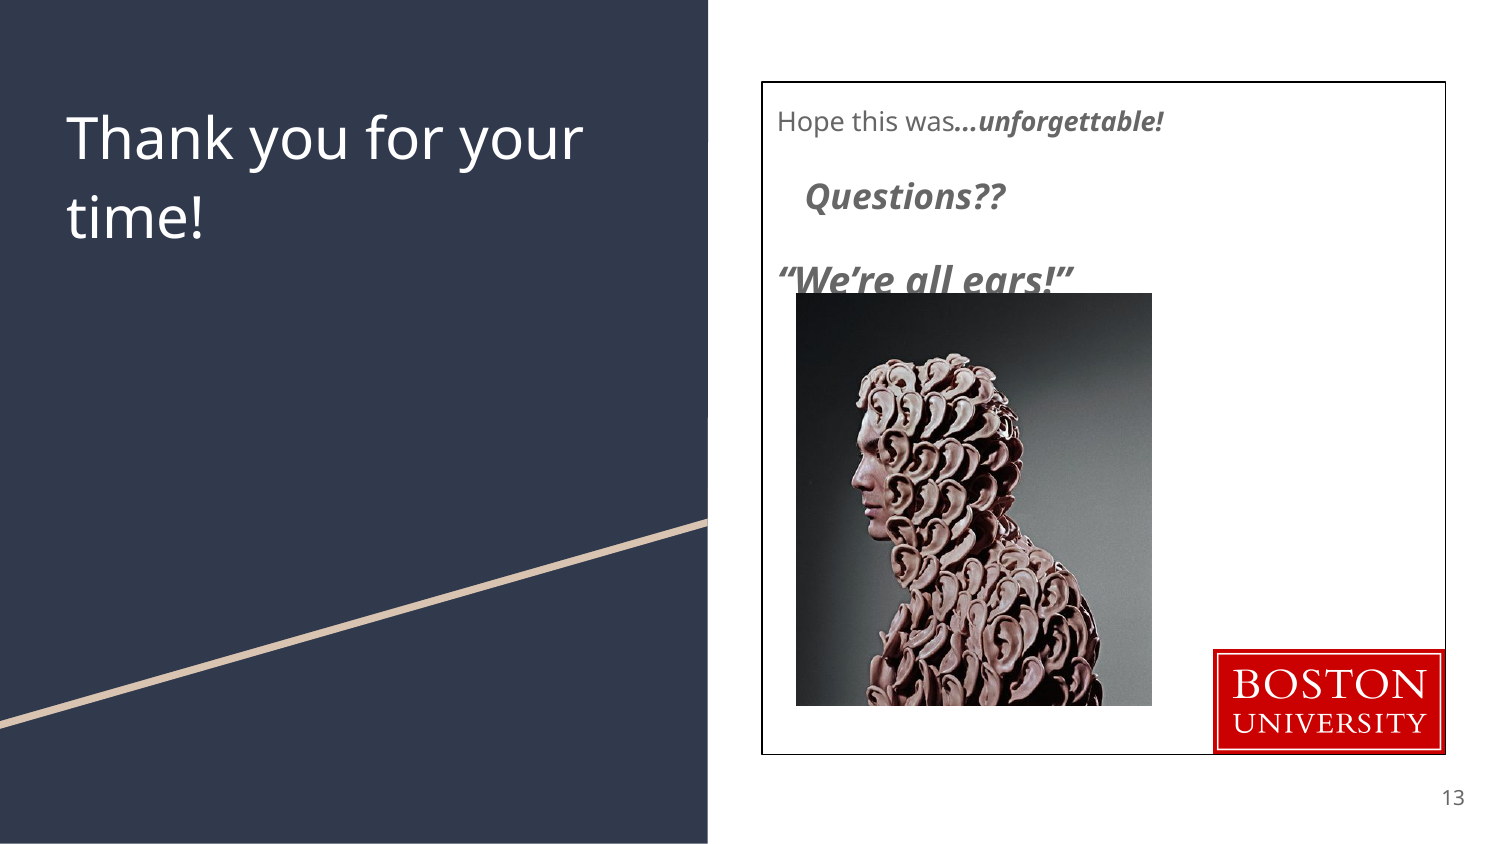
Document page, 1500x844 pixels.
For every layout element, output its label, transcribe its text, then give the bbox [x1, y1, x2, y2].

title Thank you for your time! [51, 82, 660, 494]
picture [795, 293, 1152, 706]
slide_number ‹#› [1389, 764, 1480, 830]
list Hope this was...unforgettable! Questions?? “We’re all ears!” [761, 82, 1446, 755]
picture [1213, 649, 1445, 754]
